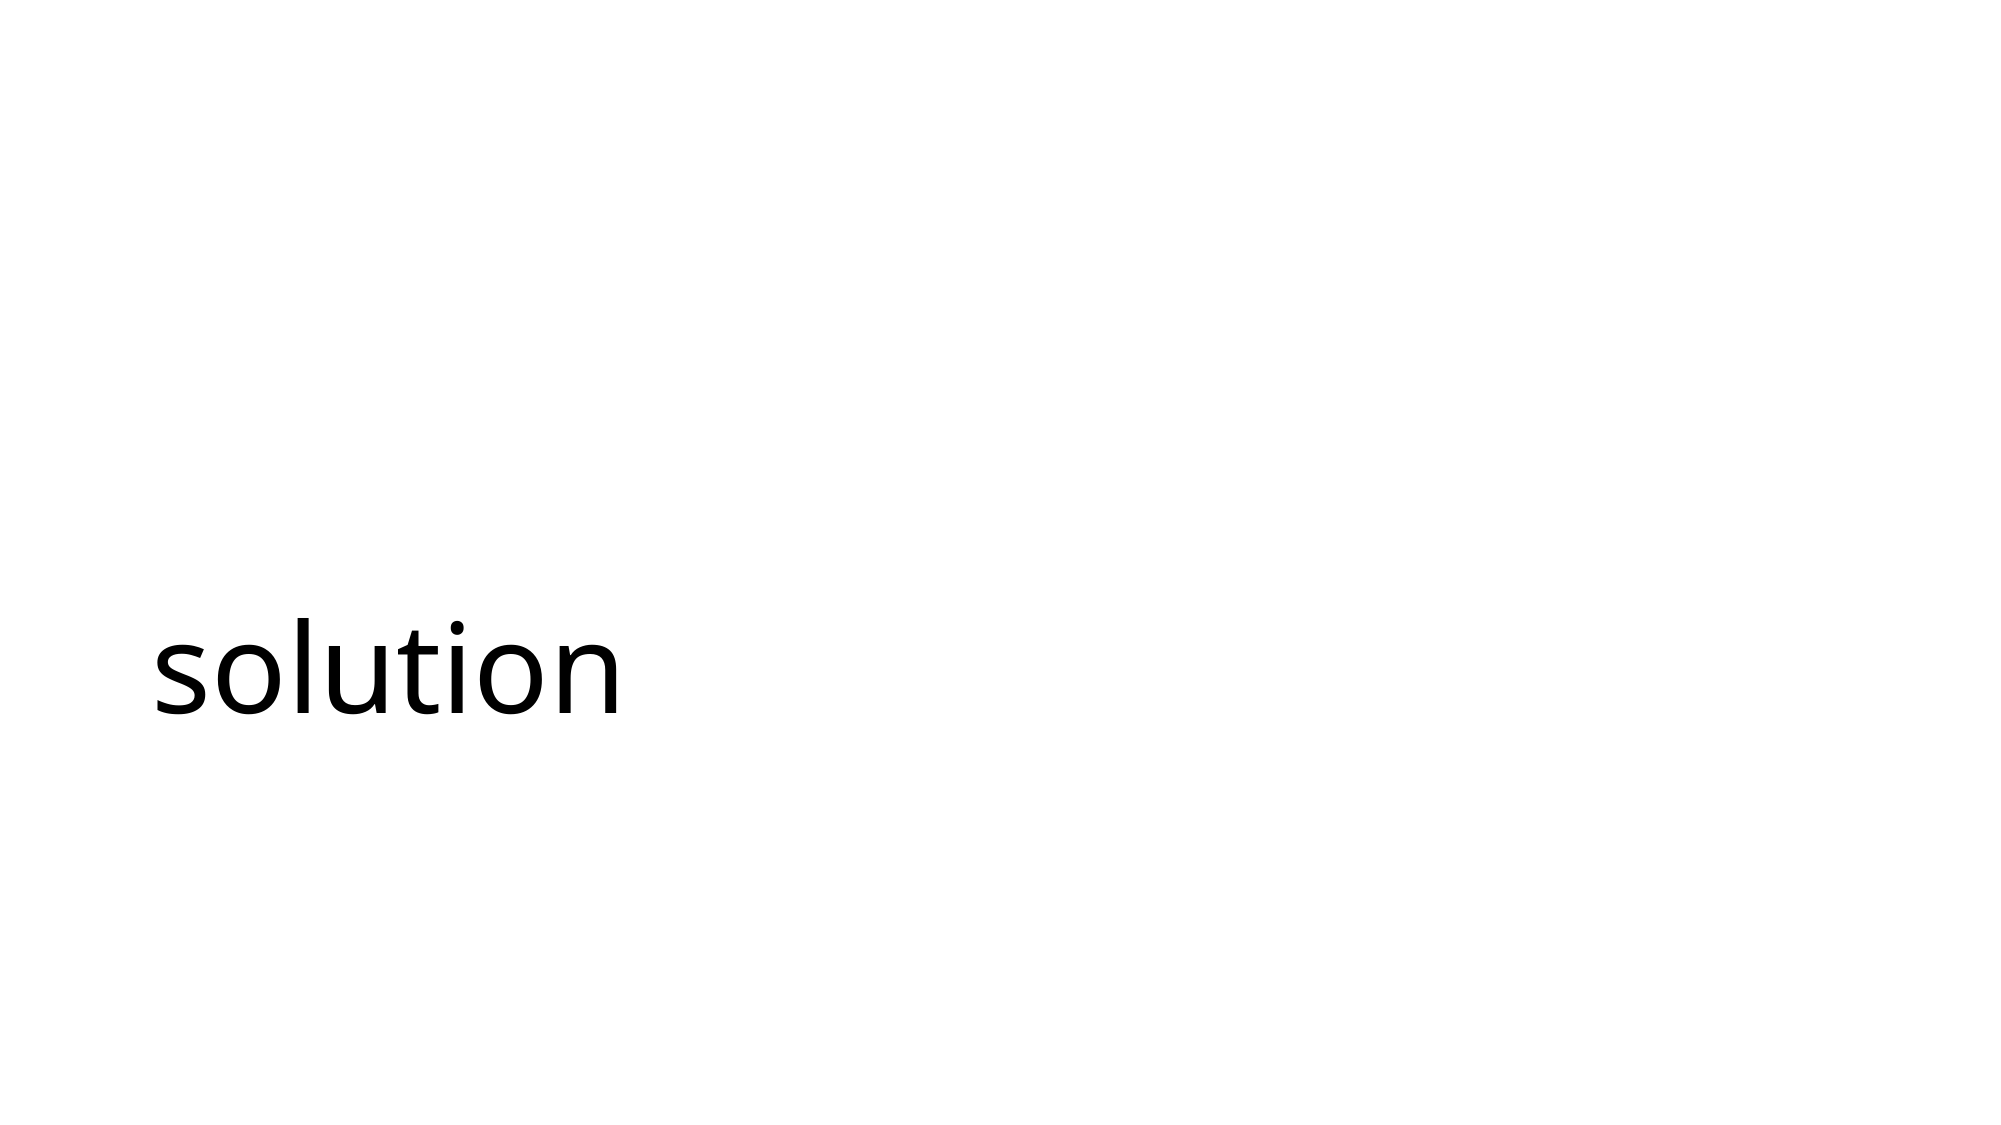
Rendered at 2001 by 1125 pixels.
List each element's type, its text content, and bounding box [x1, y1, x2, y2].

title solution [136, 280, 1862, 749]
